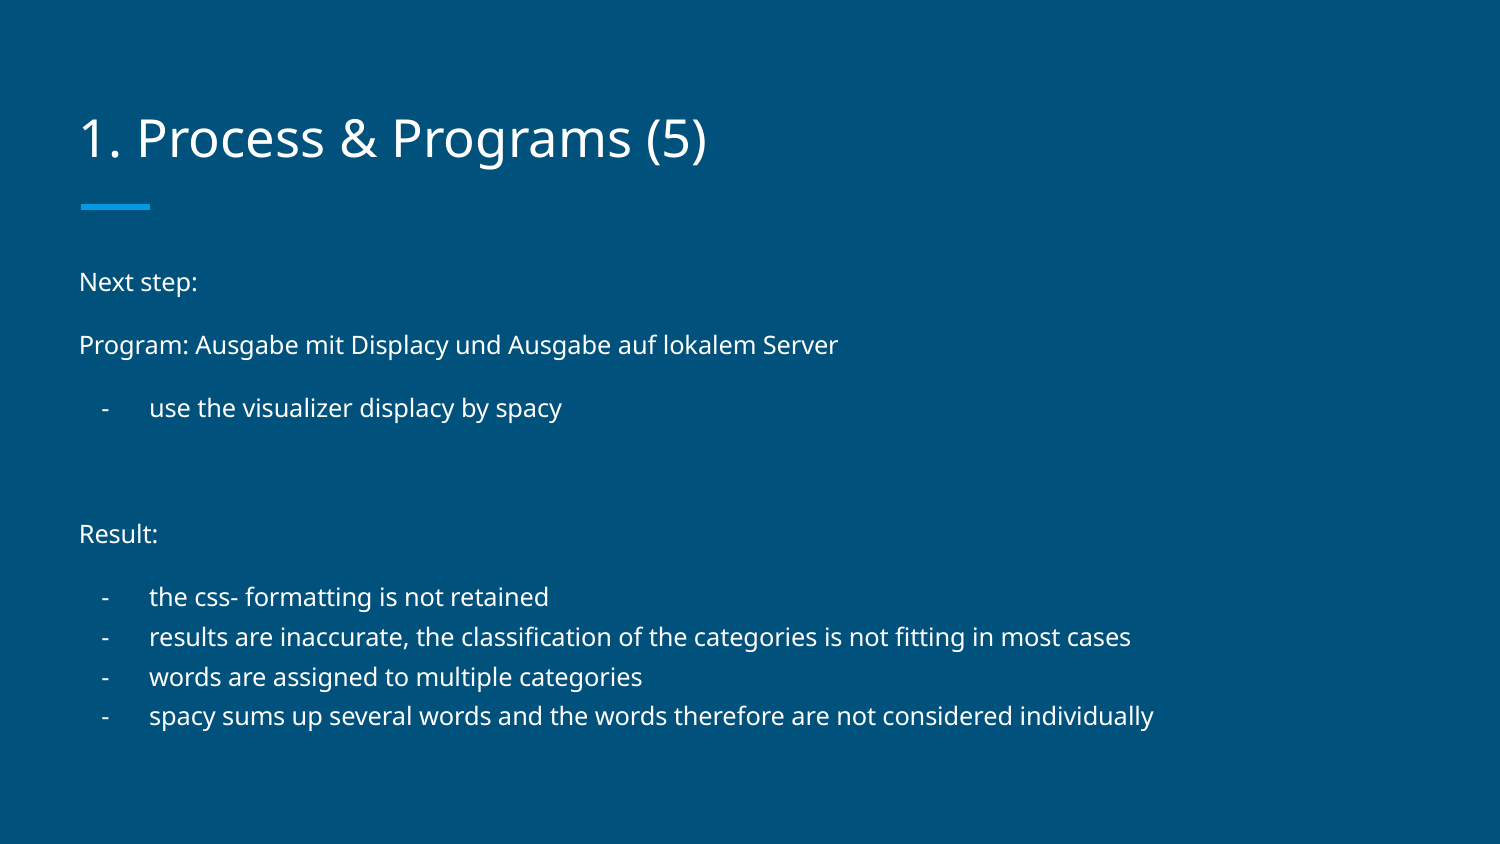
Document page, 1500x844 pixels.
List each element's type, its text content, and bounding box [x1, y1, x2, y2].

title 1. Process & Programs (5) [63, 75, 1437, 188]
list Next step: Program: Ausgabe mit Displacy und Ausgabe auf lokalem Server use the visualizer displacy by spacy Result: the css- formatting is not retained results are inaccurate, the classification of the categories is not fitting in most cases words are assigned to multiple categories spacy sums up several words and the words therefore are not considered individually [63, 244, 1437, 750]
